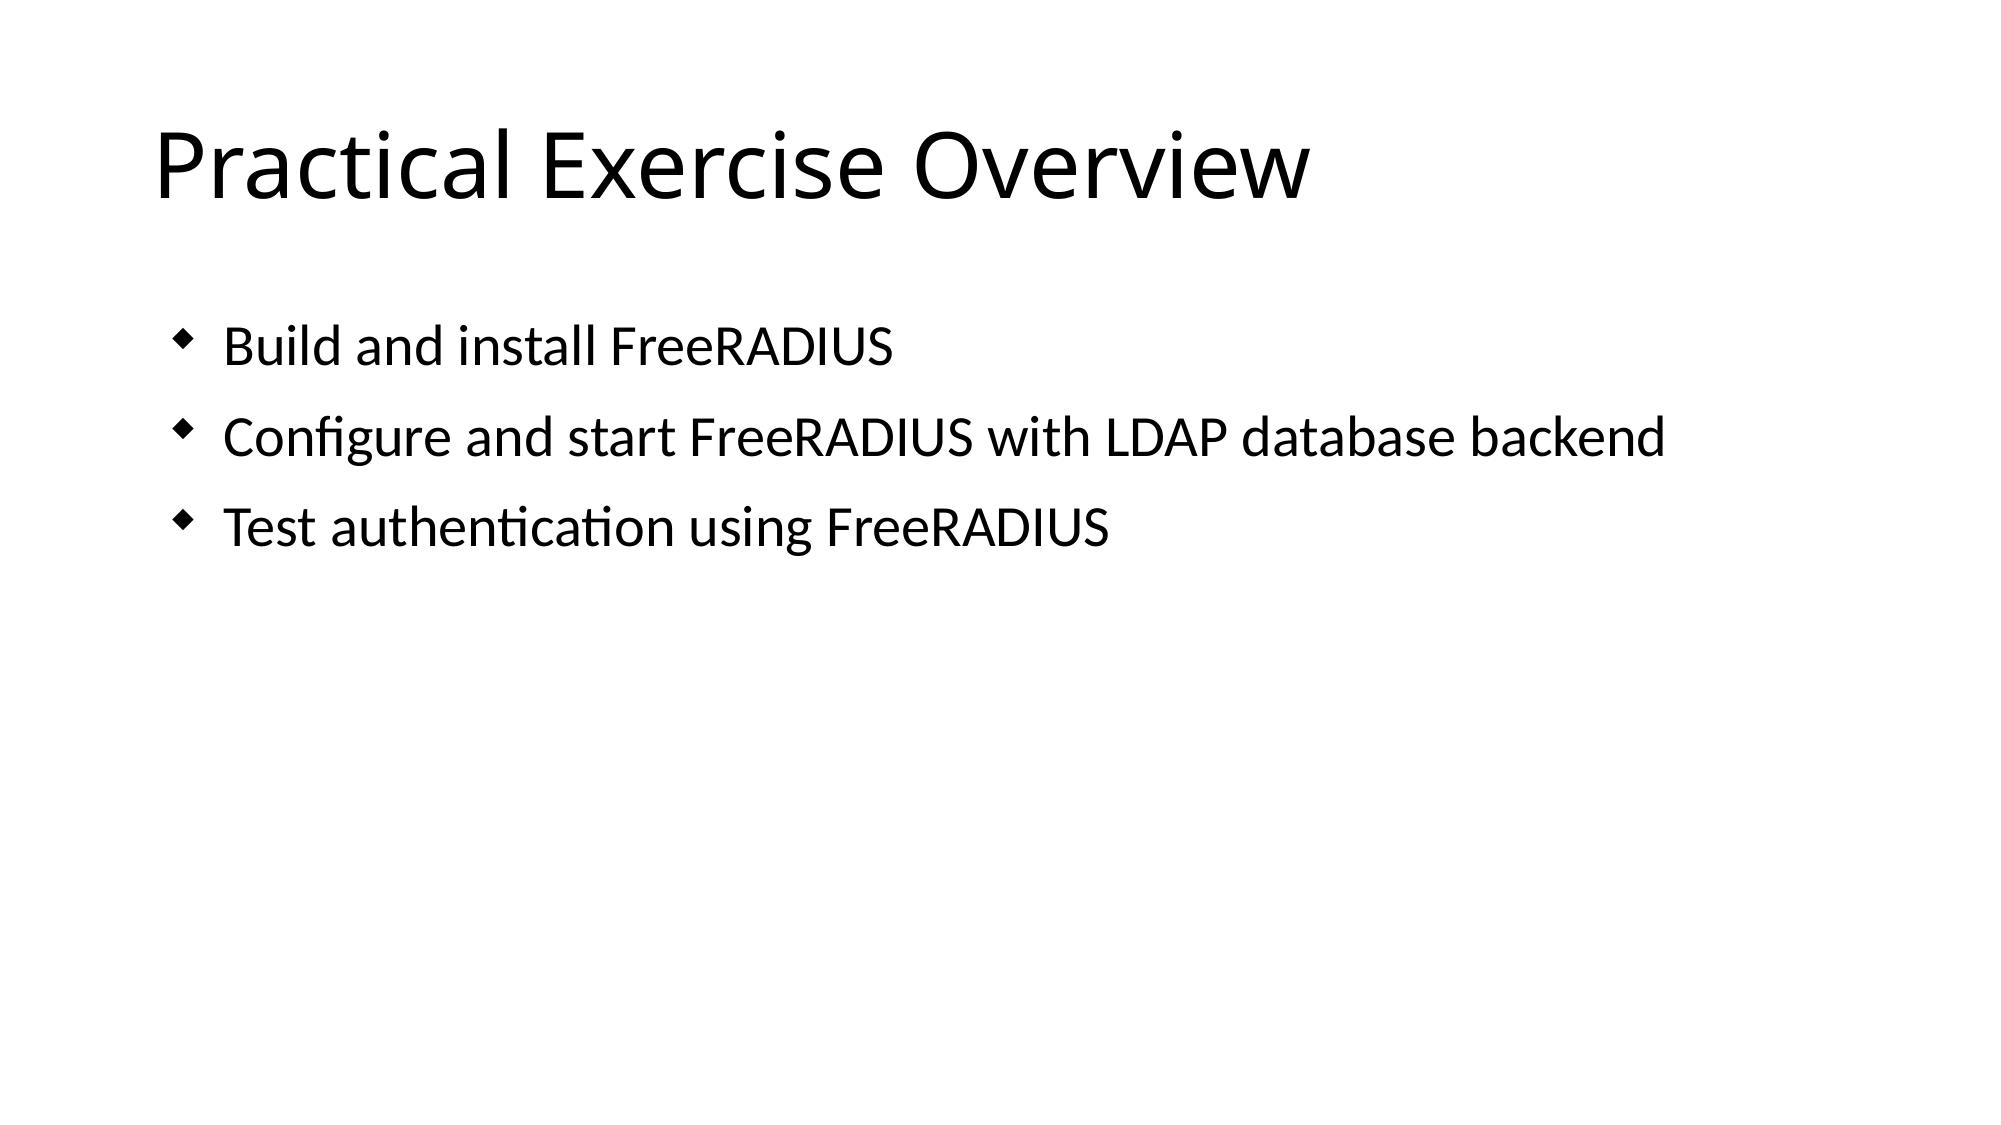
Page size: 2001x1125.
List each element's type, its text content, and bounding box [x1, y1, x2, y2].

title Practical Exercise Overview [137, 59, 1863, 278]
list Build and install FreeRADIUS Configure and start FreeRADIUS with LDAP database backend Test authentication using FreeRADIUS [137, 299, 1863, 1014]
